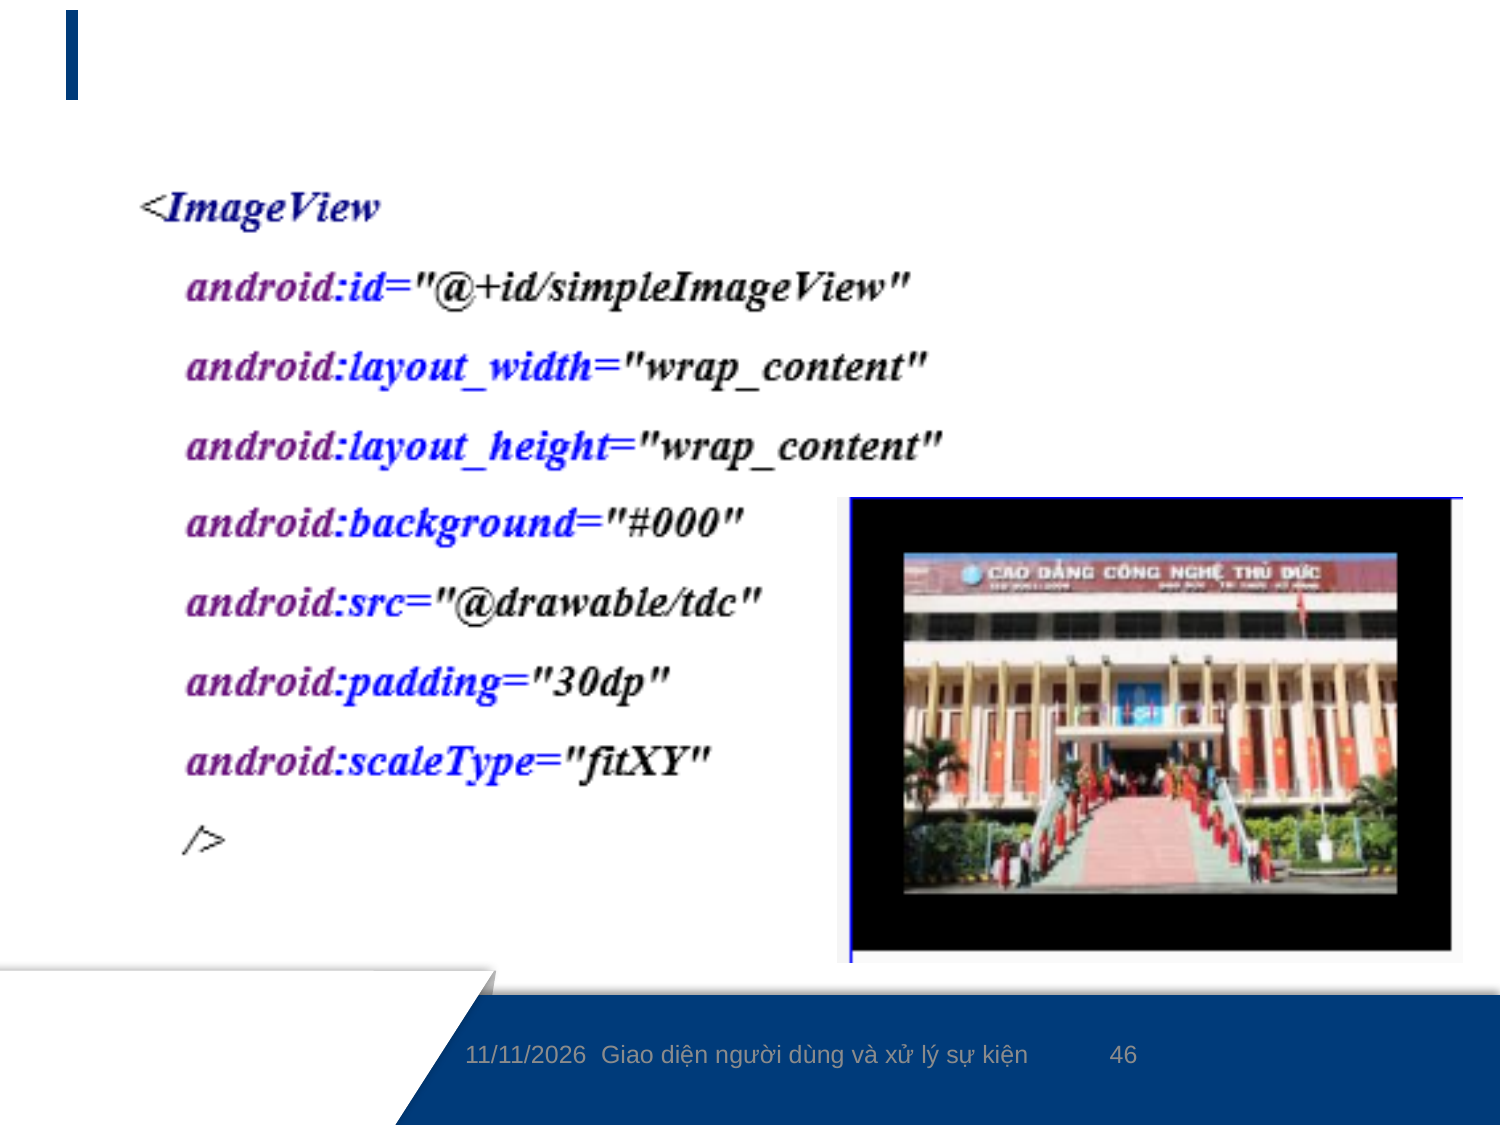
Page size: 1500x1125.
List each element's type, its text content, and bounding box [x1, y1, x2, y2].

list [837, 496, 1463, 963]
footer Giao diện người dùng và xử lý sự kiện [561, 1023, 815, 1084]
picture [124, 164, 1001, 882]
slide_number 46 [815, 1023, 1153, 1084]
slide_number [450, 1023, 561, 1084]
